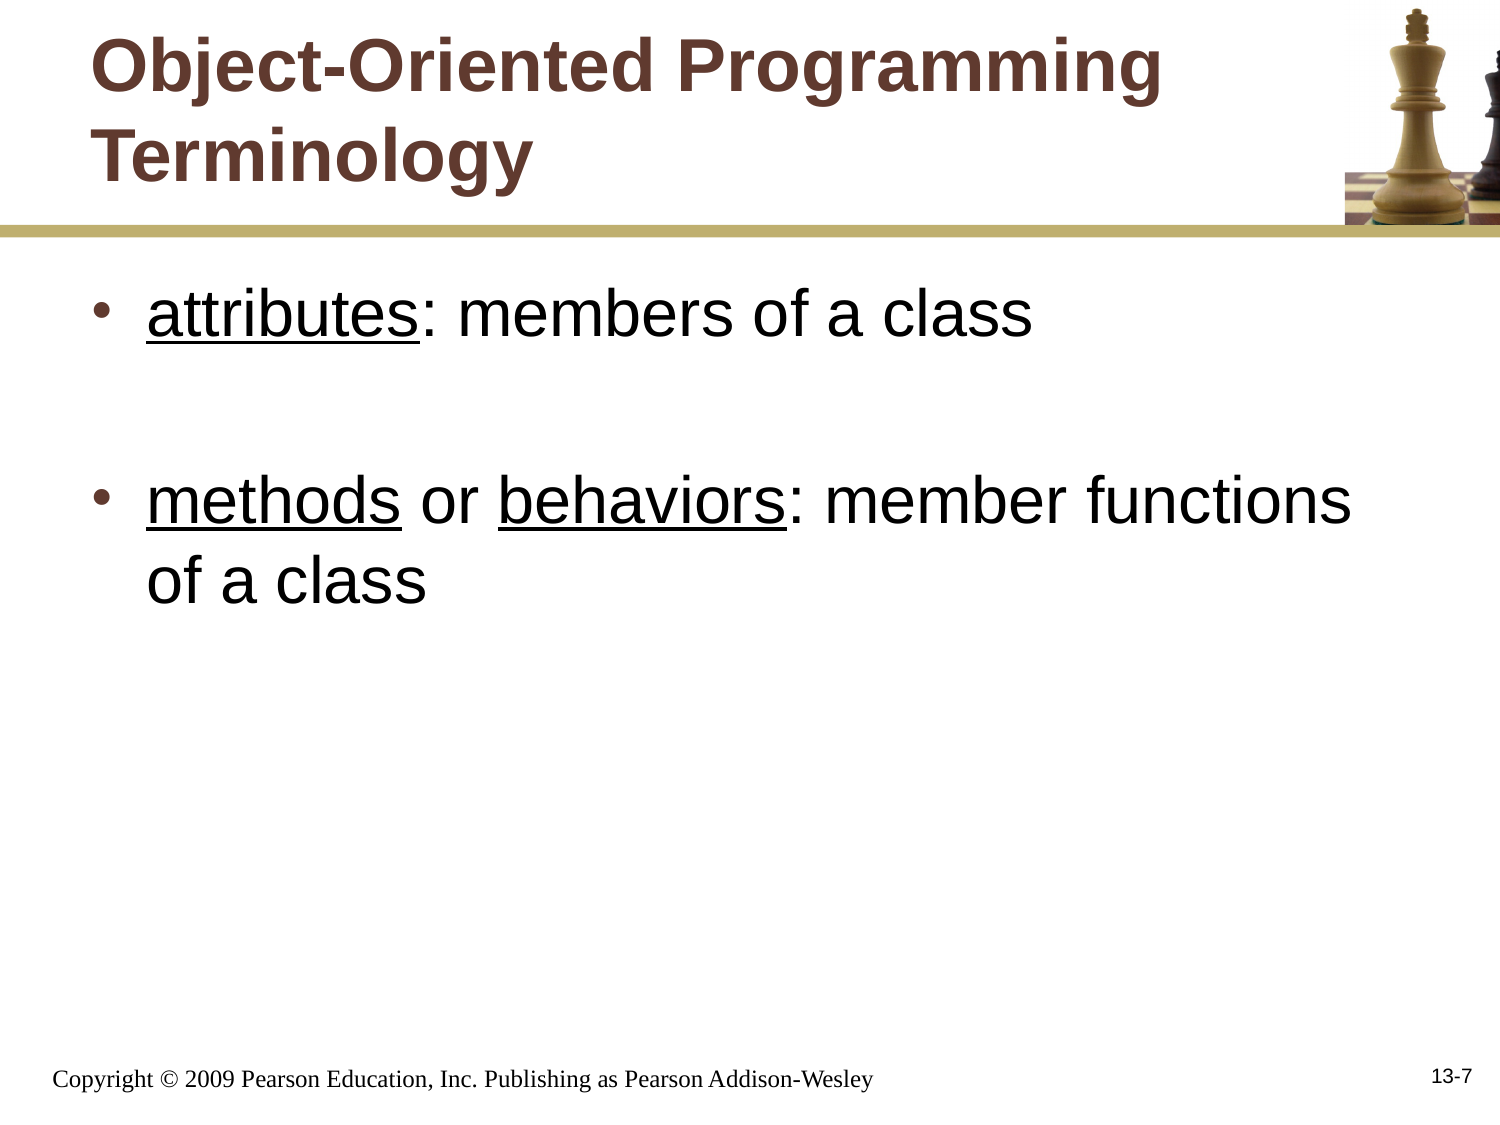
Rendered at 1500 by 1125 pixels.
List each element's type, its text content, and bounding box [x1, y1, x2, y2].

title Object-Oriented Programming Terminology [75, 12, 1325, 200]
slide_number 13-7 [1175, 1037, 1488, 1113]
list attributes: members of a class methods or behaviors: member functions of a class [75, 262, 1438, 938]
